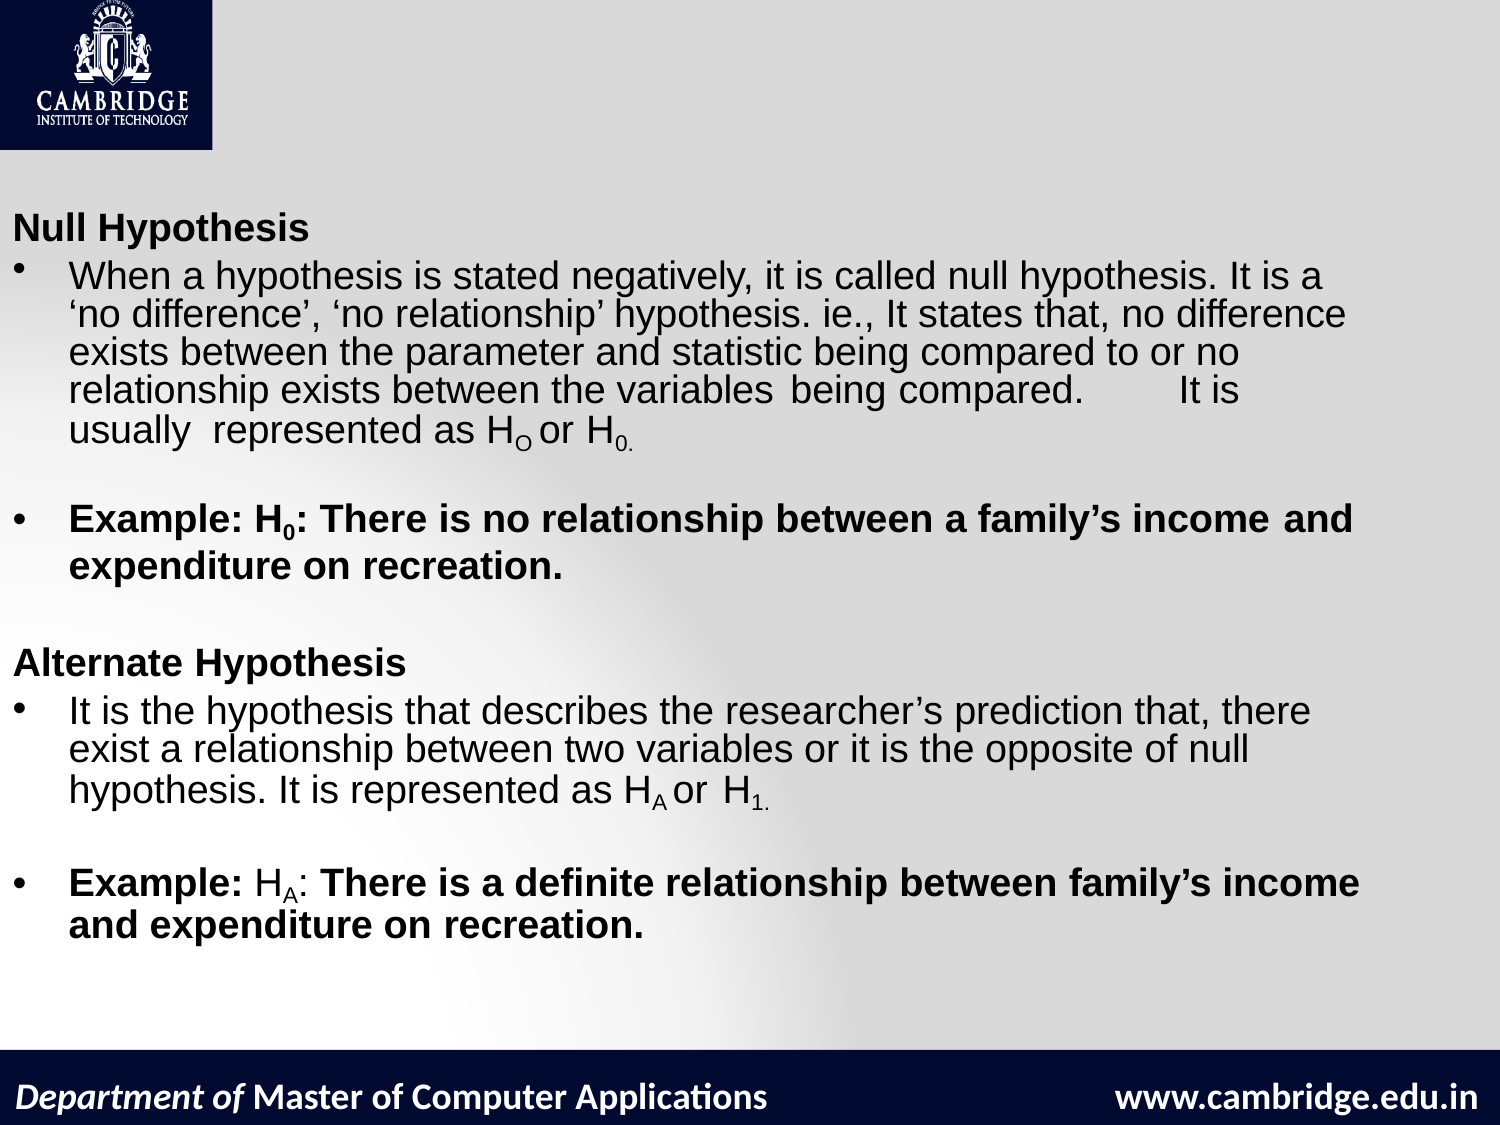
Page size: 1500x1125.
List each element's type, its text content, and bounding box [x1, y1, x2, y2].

text_box Department of Master of Computer Applications [0, 1070, 906, 1125]
text_box www.cambridge.edu.in [1100, 1064, 1500, 1125]
text_box Null Hypothesis When a hypothesis is stated negatively, it is called null hypothesis. It is a ‘no difference’, ‘no relationship’ hypothesis. ie., It states that, no difference exists between the parameter and statistic being compared to or no relationship exists between the variables being compared. It is usually represented as HO or H0. Example: H0: There is no relationship between a family’s income and expenditure on recreation. Alternate Hypothesis It is the hypothesis that describes the researcher’s prediction that, there exist a relationship between two variables or it is the opposite of null hypothesis. It is represented as HA or H1. Example: HA: There is a definite relationship between family’s income and expenditure on recreation. [0, 199, 1386, 947]
picture [0, 0, 1500, 1048]
text_box [0, 1048, 1500, 1125]
picture [37, 0, 188, 126]
text_box [0, 0, 214, 152]
